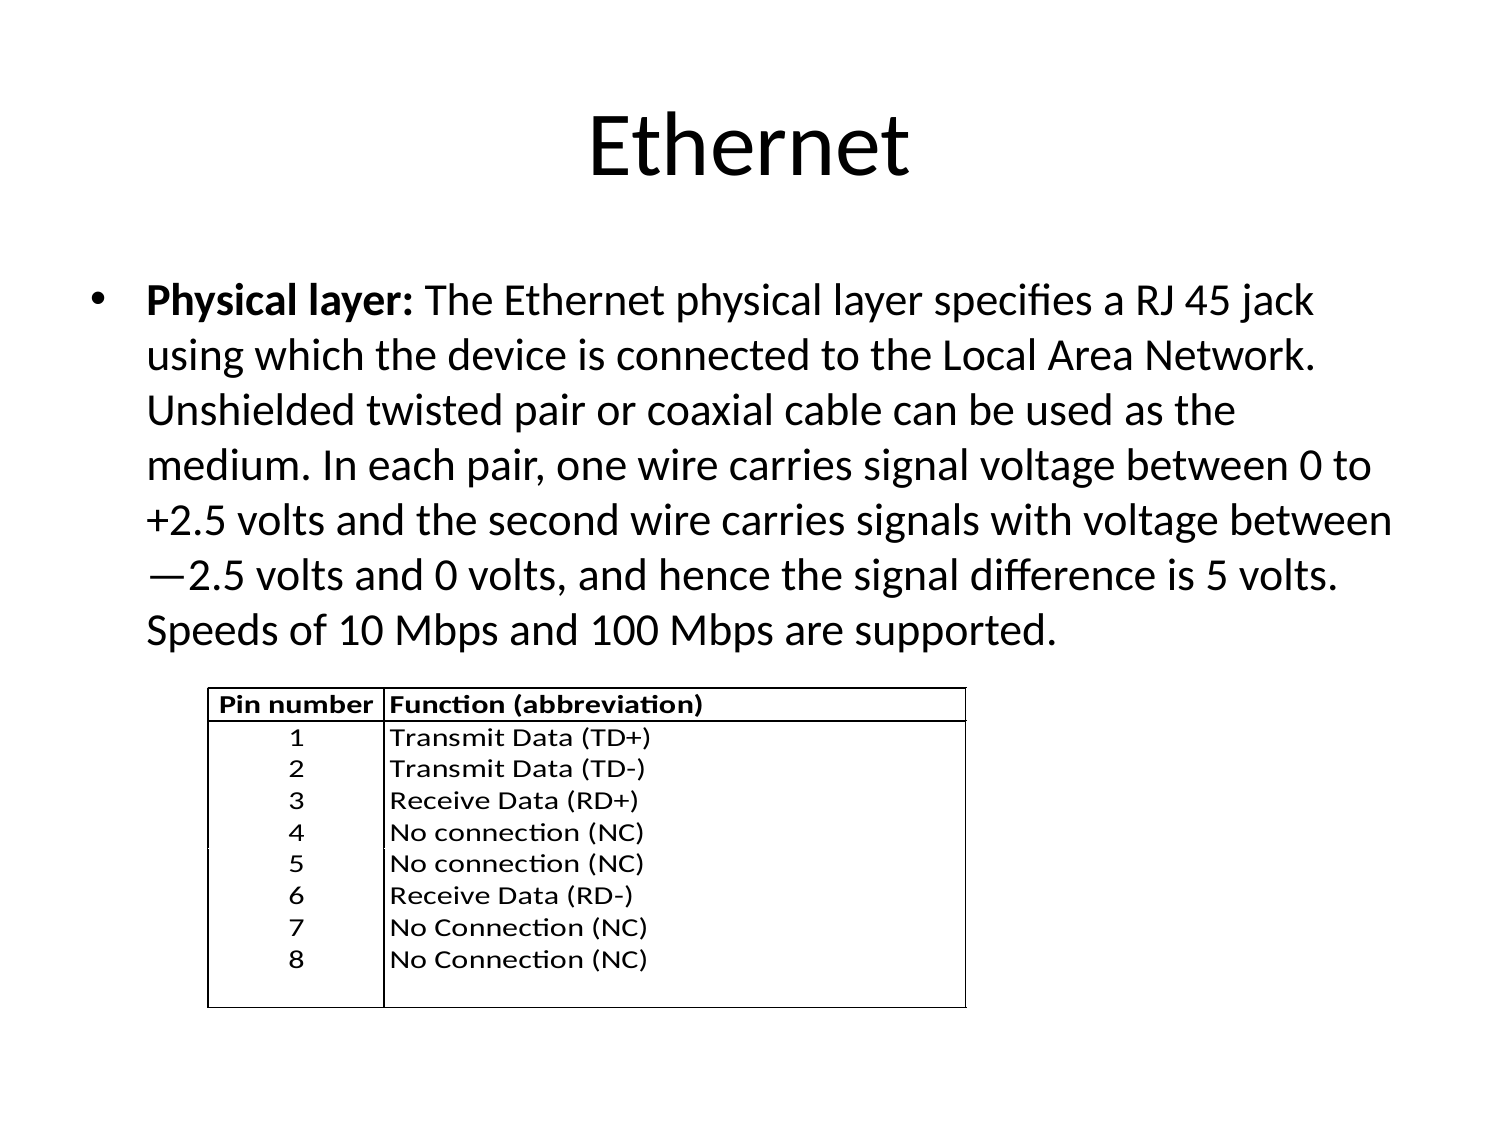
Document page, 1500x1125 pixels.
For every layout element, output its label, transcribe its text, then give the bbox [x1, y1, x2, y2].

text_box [202, 687, 1224, 1038]
title Ethernet [75, 45, 1425, 233]
list Physical layer: The Ethernet physical layer specifies a RJ 45 jack using which the device is connected to the Local Area Network. Unshielded twisted pair or coaxial cable can be used as the medium. In each pair, one wire carries signal voltage between 0 to +2.5 volts and the second wire carries signals with voltage between —2.5 volts and 0 volts, and hence the signal difference is 5 volts. Speeds of 10 Mbps and 100 Mbps are supported. [75, 262, 1425, 1005]
